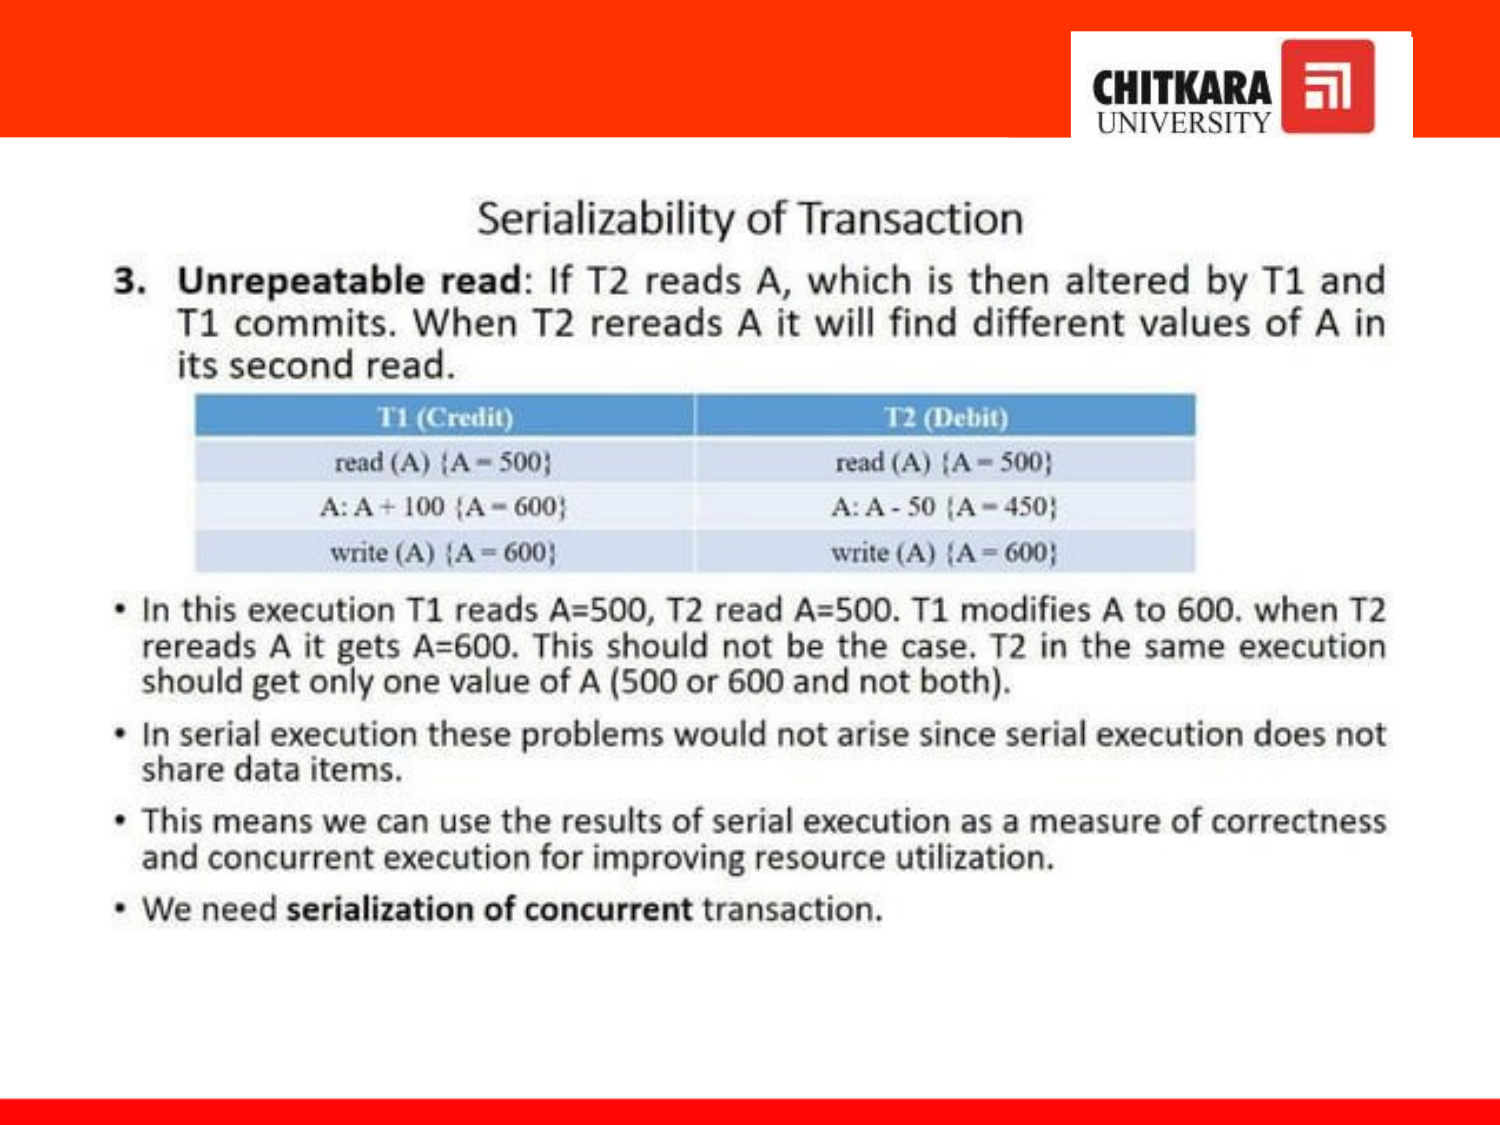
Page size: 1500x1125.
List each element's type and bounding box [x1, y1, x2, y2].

picture [0, 1098, 1500, 1125]
picture [1074, 37, 1390, 138]
text_box [110, 177, 1394, 933]
